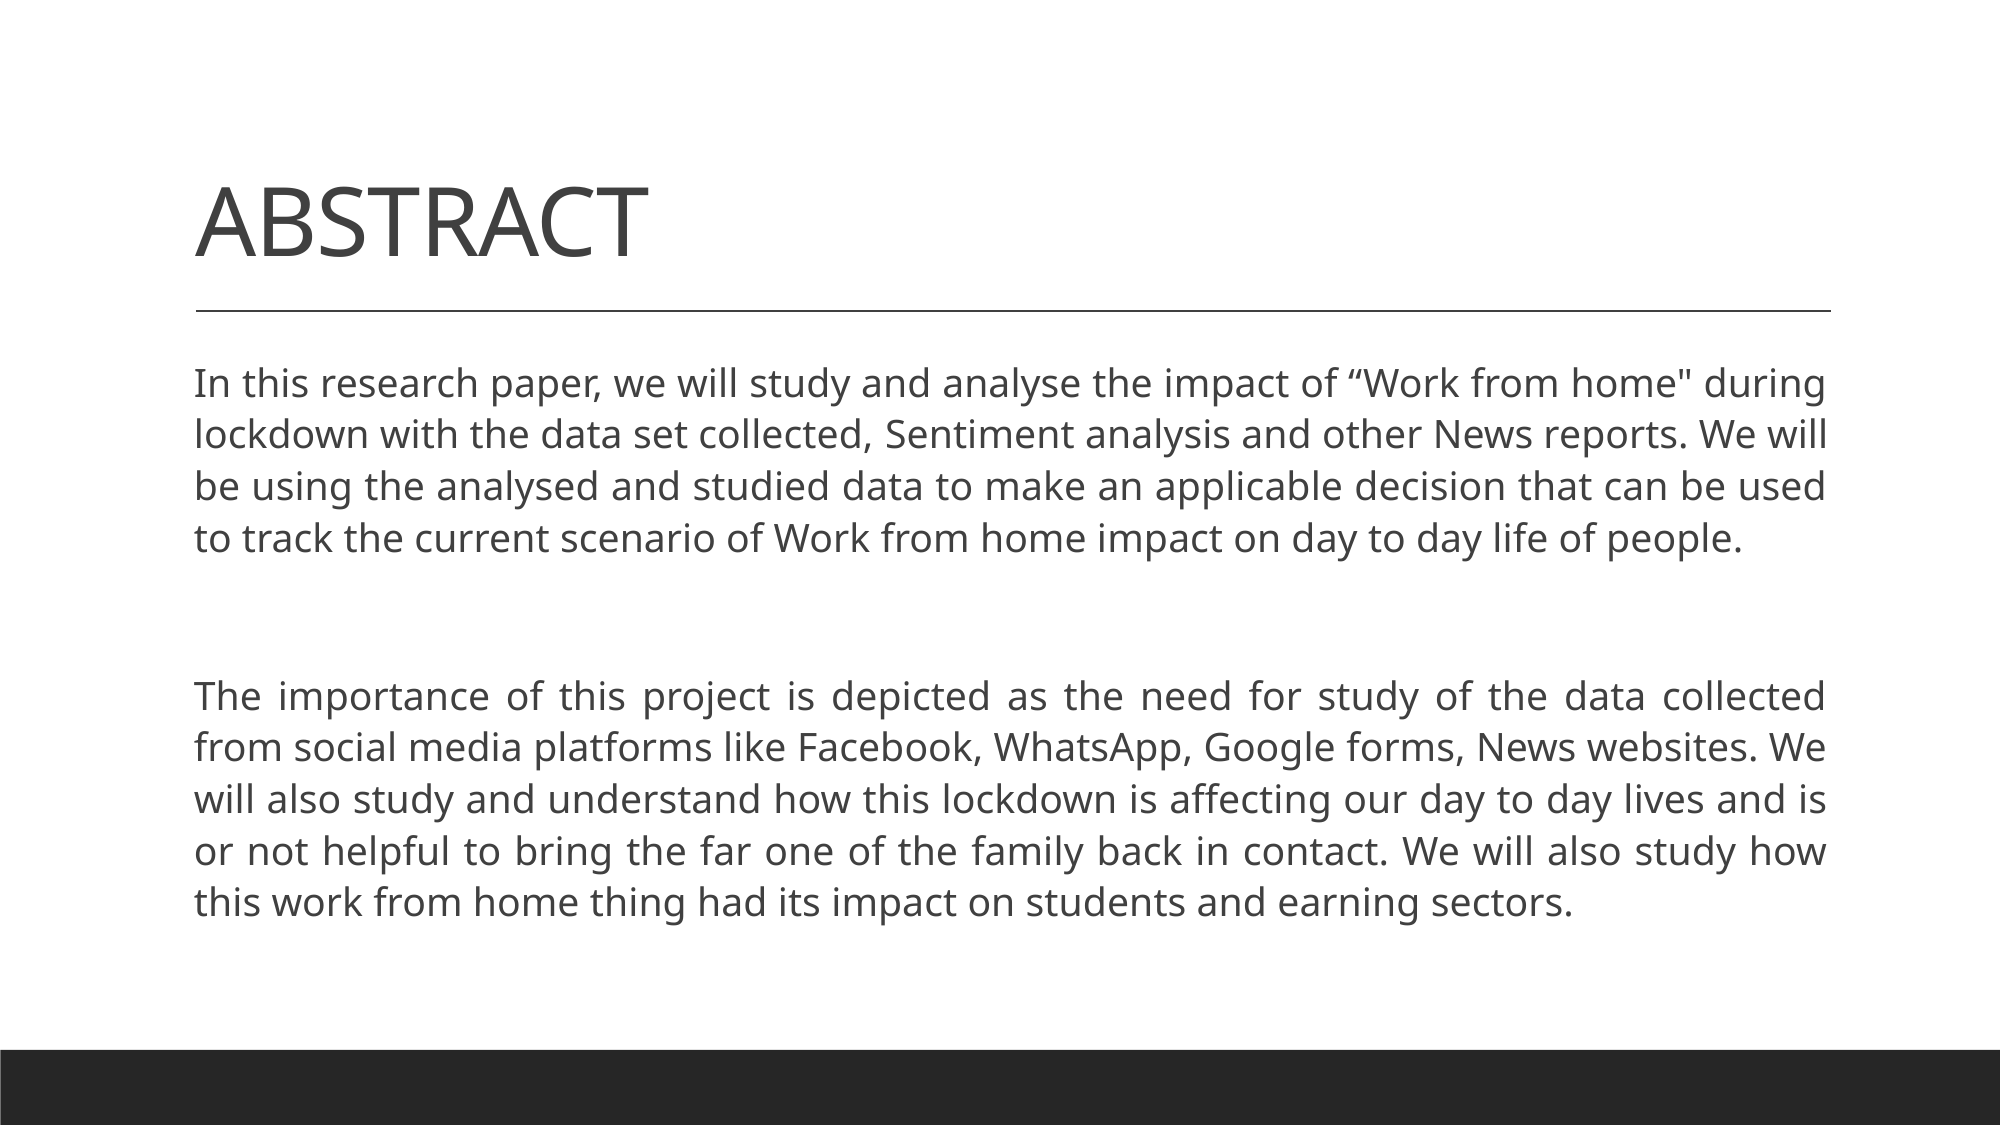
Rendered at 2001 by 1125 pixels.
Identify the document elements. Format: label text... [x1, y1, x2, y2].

title ABSTRACT [180, 47, 1830, 285]
list In this research paper, we will study and analyse the impact of “Work from home" during lockdown with the data set collected, Sentiment analysis and other News reports. We will be using the analysed and studied data to make an applicable decision that can be used to track the current scenario of Work from home impact on day to day life of people. The importance of this project is depicted as the need for study of the data collected from social media platforms like Facebook, WhatsApp, Google forms, News websites. We will also study and understand how this lockdown is affecting our day to day lives and is or not helpful to bring the far one of the family back in contact. We will also study how this work from home thing had its impact on students and earning sectors. [180, 345, 1830, 963]
